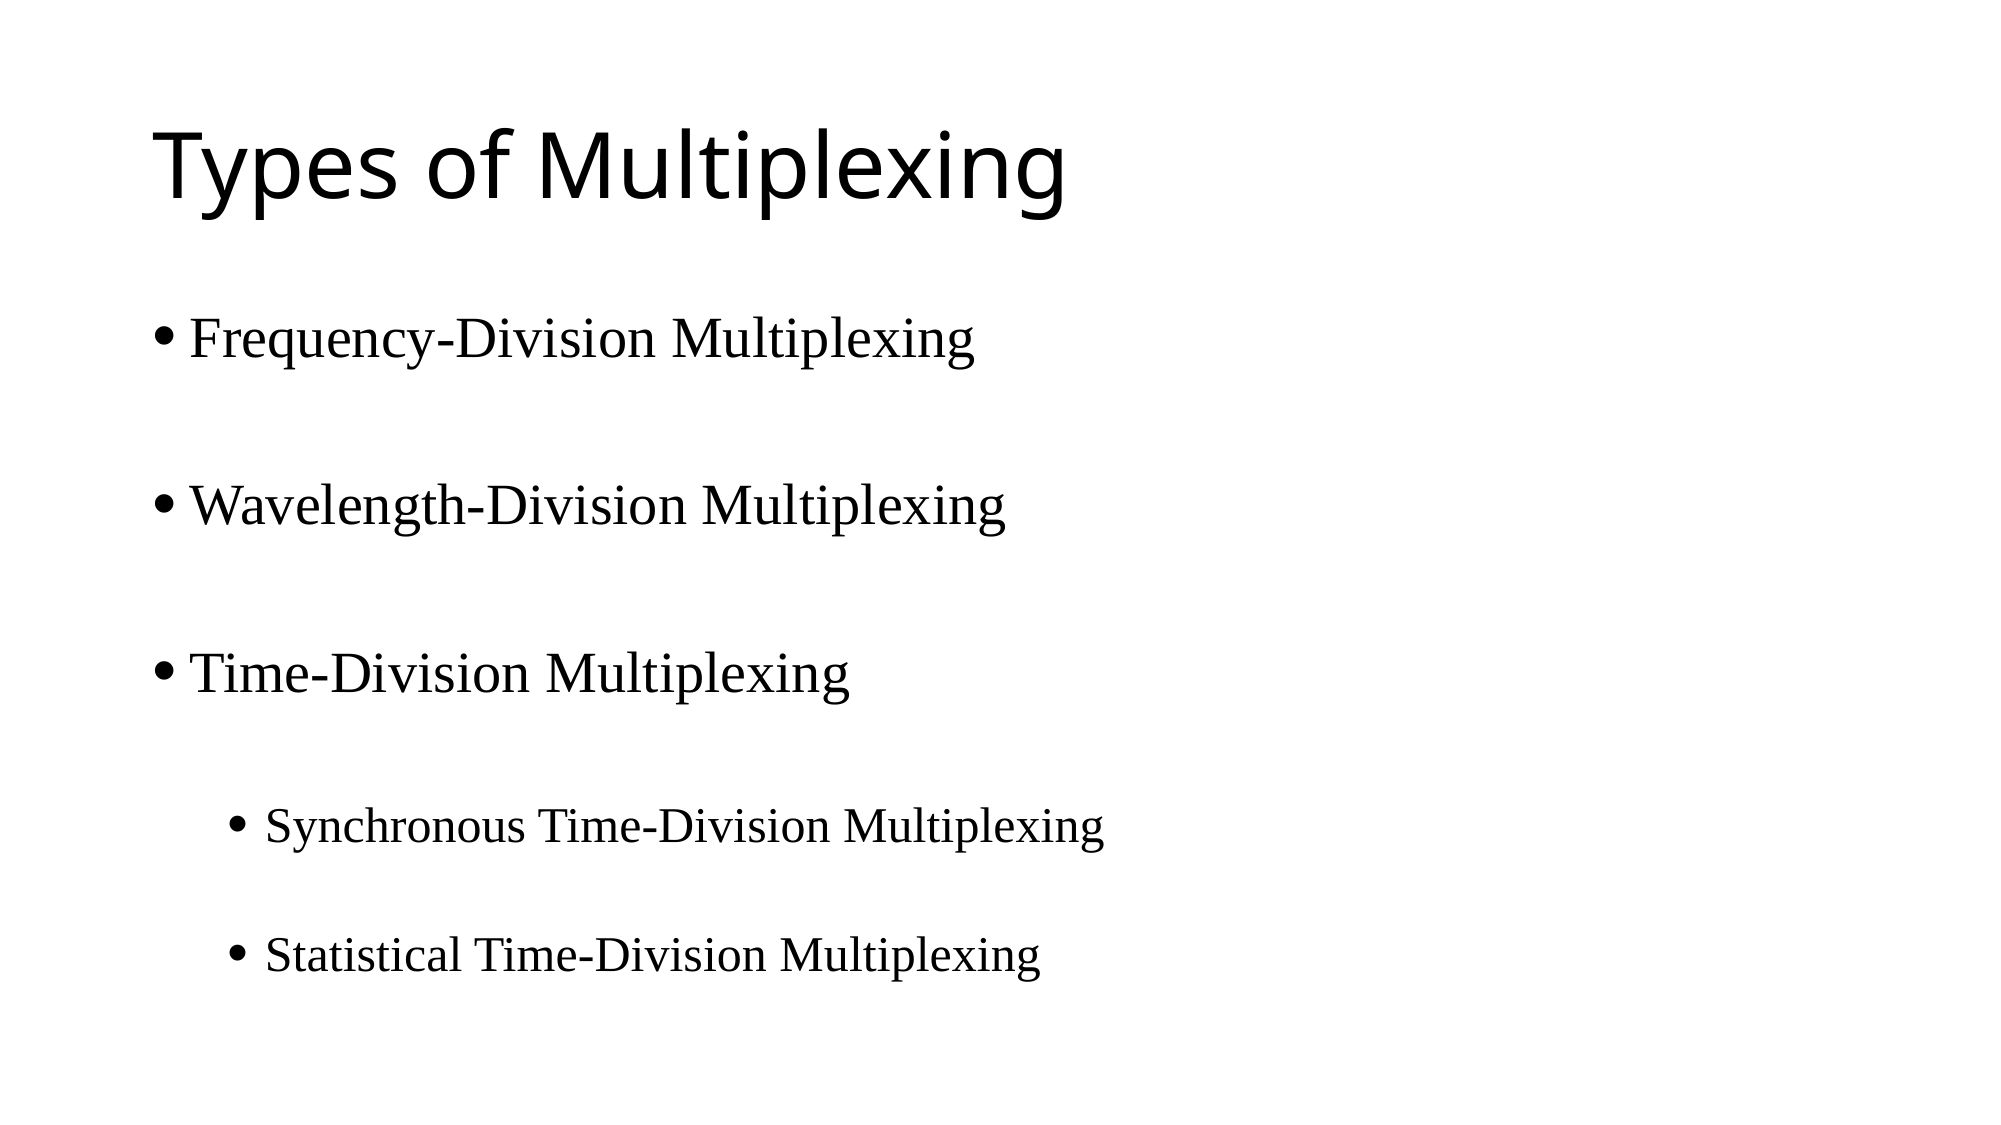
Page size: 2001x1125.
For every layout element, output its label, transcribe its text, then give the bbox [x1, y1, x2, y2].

list Frequency-Division Multiplexing Wavelength-Division Multiplexing Time-Division Multiplexing Synchronous Time-Division Multiplexing Statistical Time-Division Multiplexing [137, 299, 1863, 1014]
title Types of Multiplexing [137, 59, 1863, 278]
